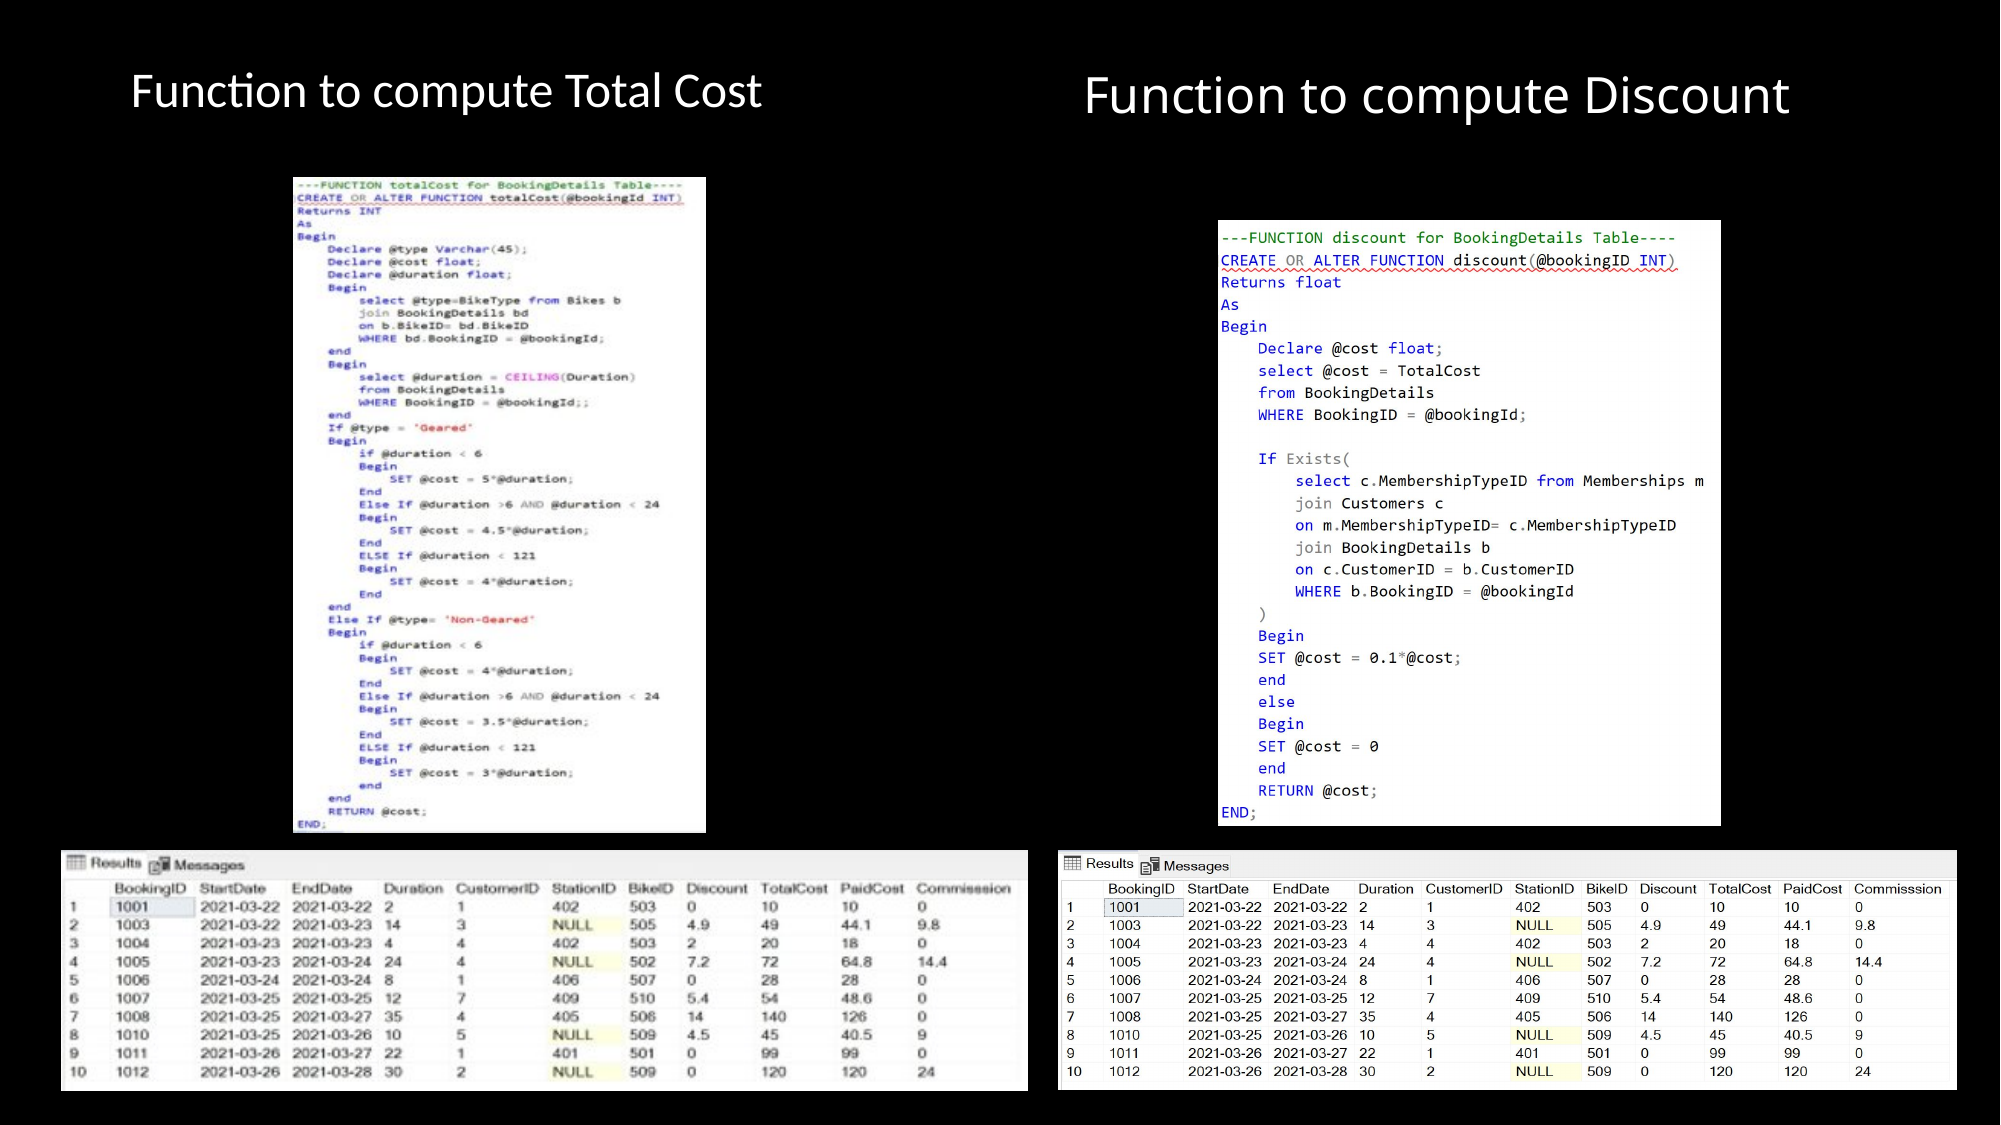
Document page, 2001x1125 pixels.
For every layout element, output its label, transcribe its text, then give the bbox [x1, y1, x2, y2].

picture [293, 177, 706, 833]
title Function to compute Discount [964, 33, 1911, 162]
picture [61, 850, 1028, 1091]
picture [1058, 850, 1957, 1090]
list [1218, 220, 1721, 826]
text_box Function to compute Total Cost [80, 50, 814, 126]
